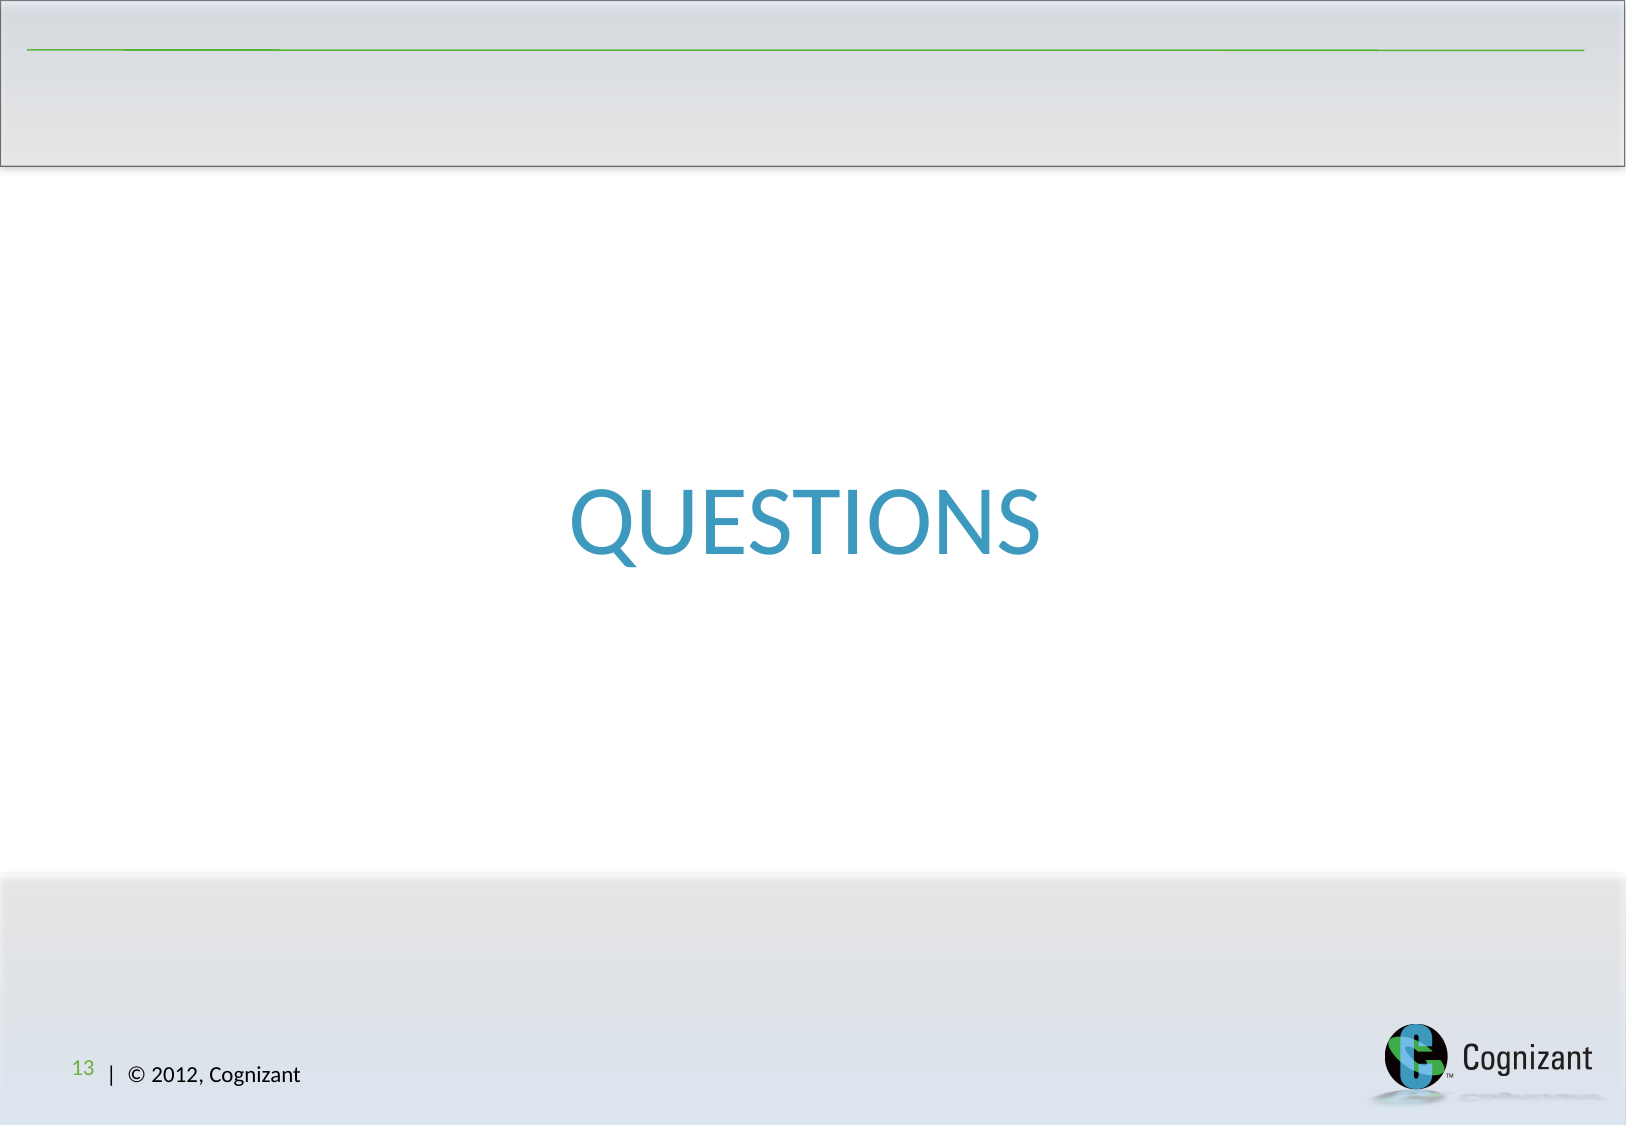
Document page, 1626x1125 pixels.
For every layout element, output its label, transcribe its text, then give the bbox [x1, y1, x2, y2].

picture [1340, 1016, 1625, 1125]
list QUESTIONS [27, 165, 1585, 1012]
slide_number 13 [13, 1016, 95, 1117]
